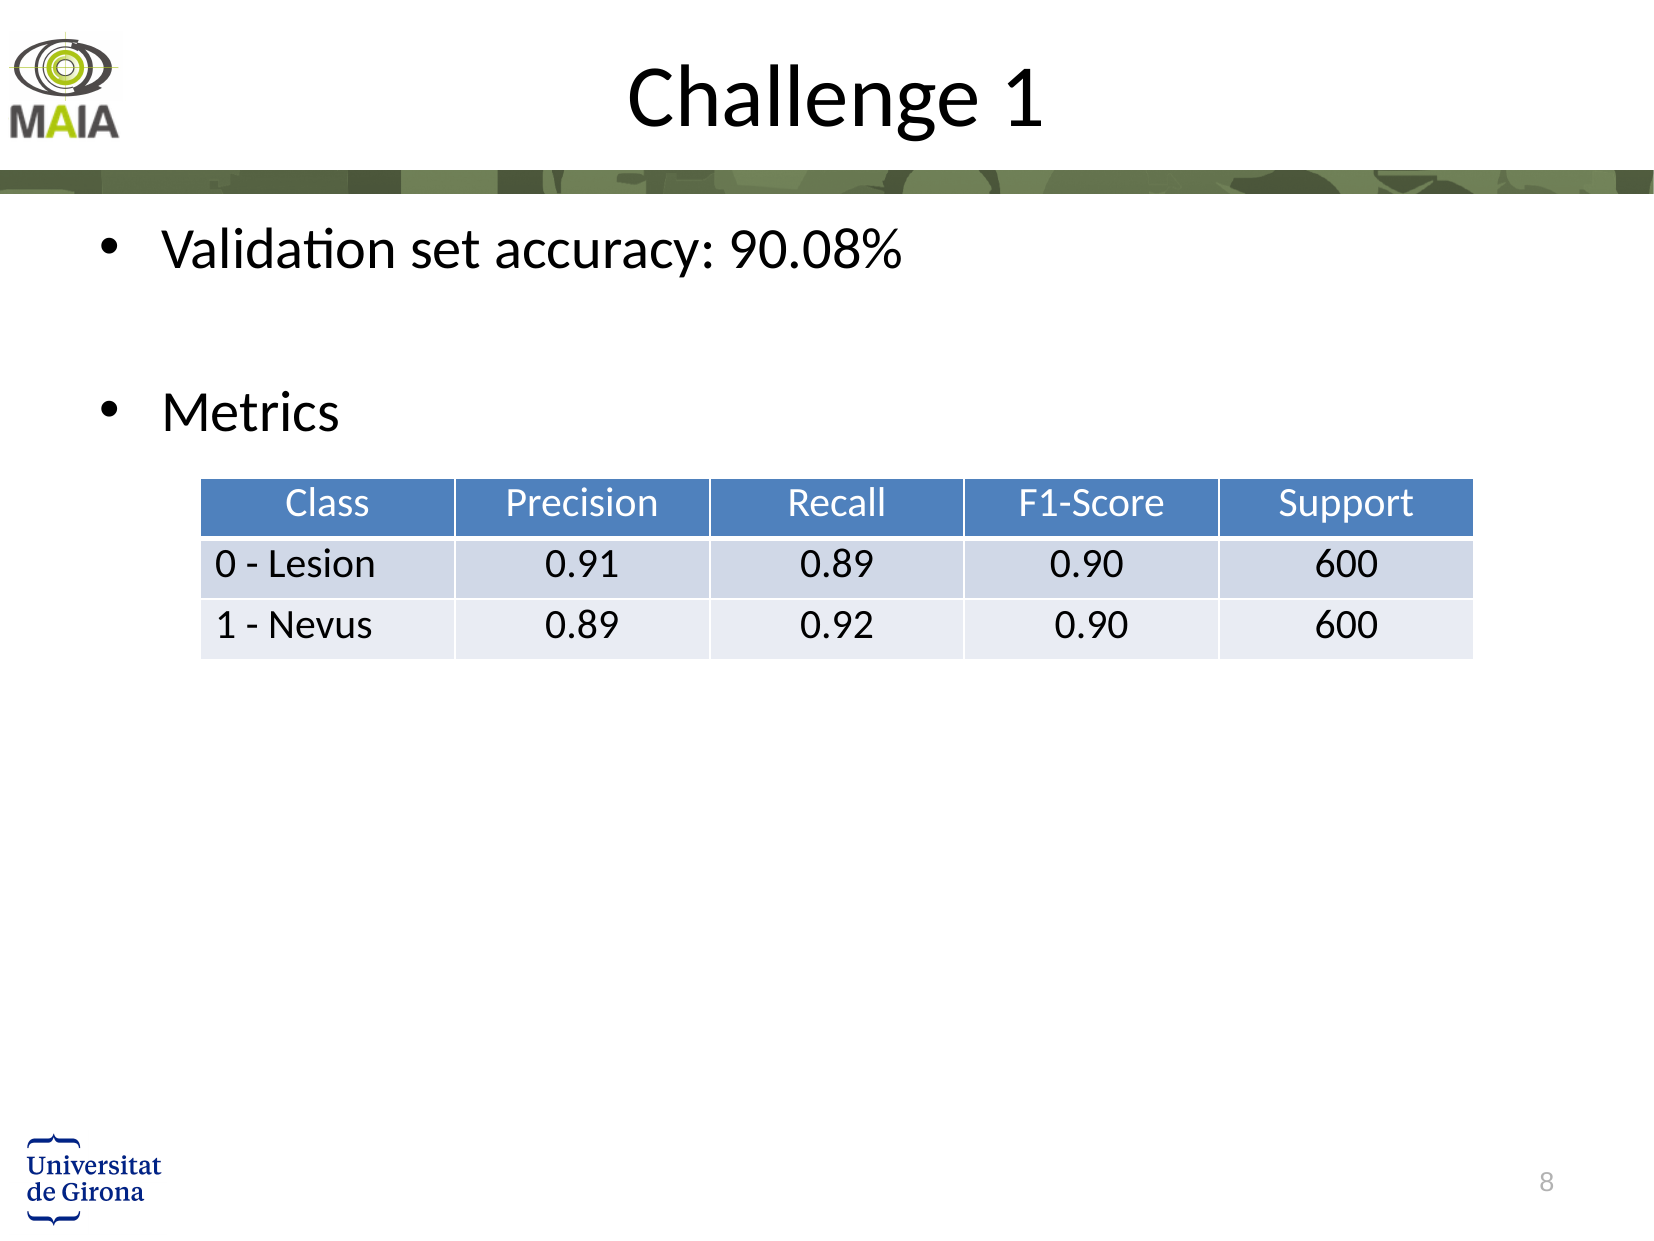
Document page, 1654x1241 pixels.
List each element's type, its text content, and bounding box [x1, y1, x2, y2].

list Validation set accuracy: 90.08% Metrics [82, 201, 1571, 1144]
table_cell 0.89 [711, 541, 963, 598]
table_header Precision [456, 479, 709, 536]
table_cell 0.91 [456, 541, 709, 598]
table_cell 600 [1220, 600, 1473, 659]
table_cell 0.92 [711, 600, 963, 659]
slide_number 8 [1185, 1149, 1571, 1216]
table_cell 600 [1220, 541, 1473, 598]
table_header Class [201, 479, 454, 536]
table_cell 1 - Nevus [201, 600, 454, 659]
table_cell 0 - Lesion [201, 541, 454, 598]
table_cell 0.90 [965, 541, 1218, 598]
table_cell 0.90 [965, 600, 1218, 659]
picture [8, 31, 92, 144]
table_cell 0.89 [456, 600, 709, 659]
table_header F1-Score [965, 479, 1218, 536]
title Challenge 1 [92, 29, 1582, 153]
table_header Recall [711, 479, 963, 536]
table_header Support [1220, 479, 1473, 536]
